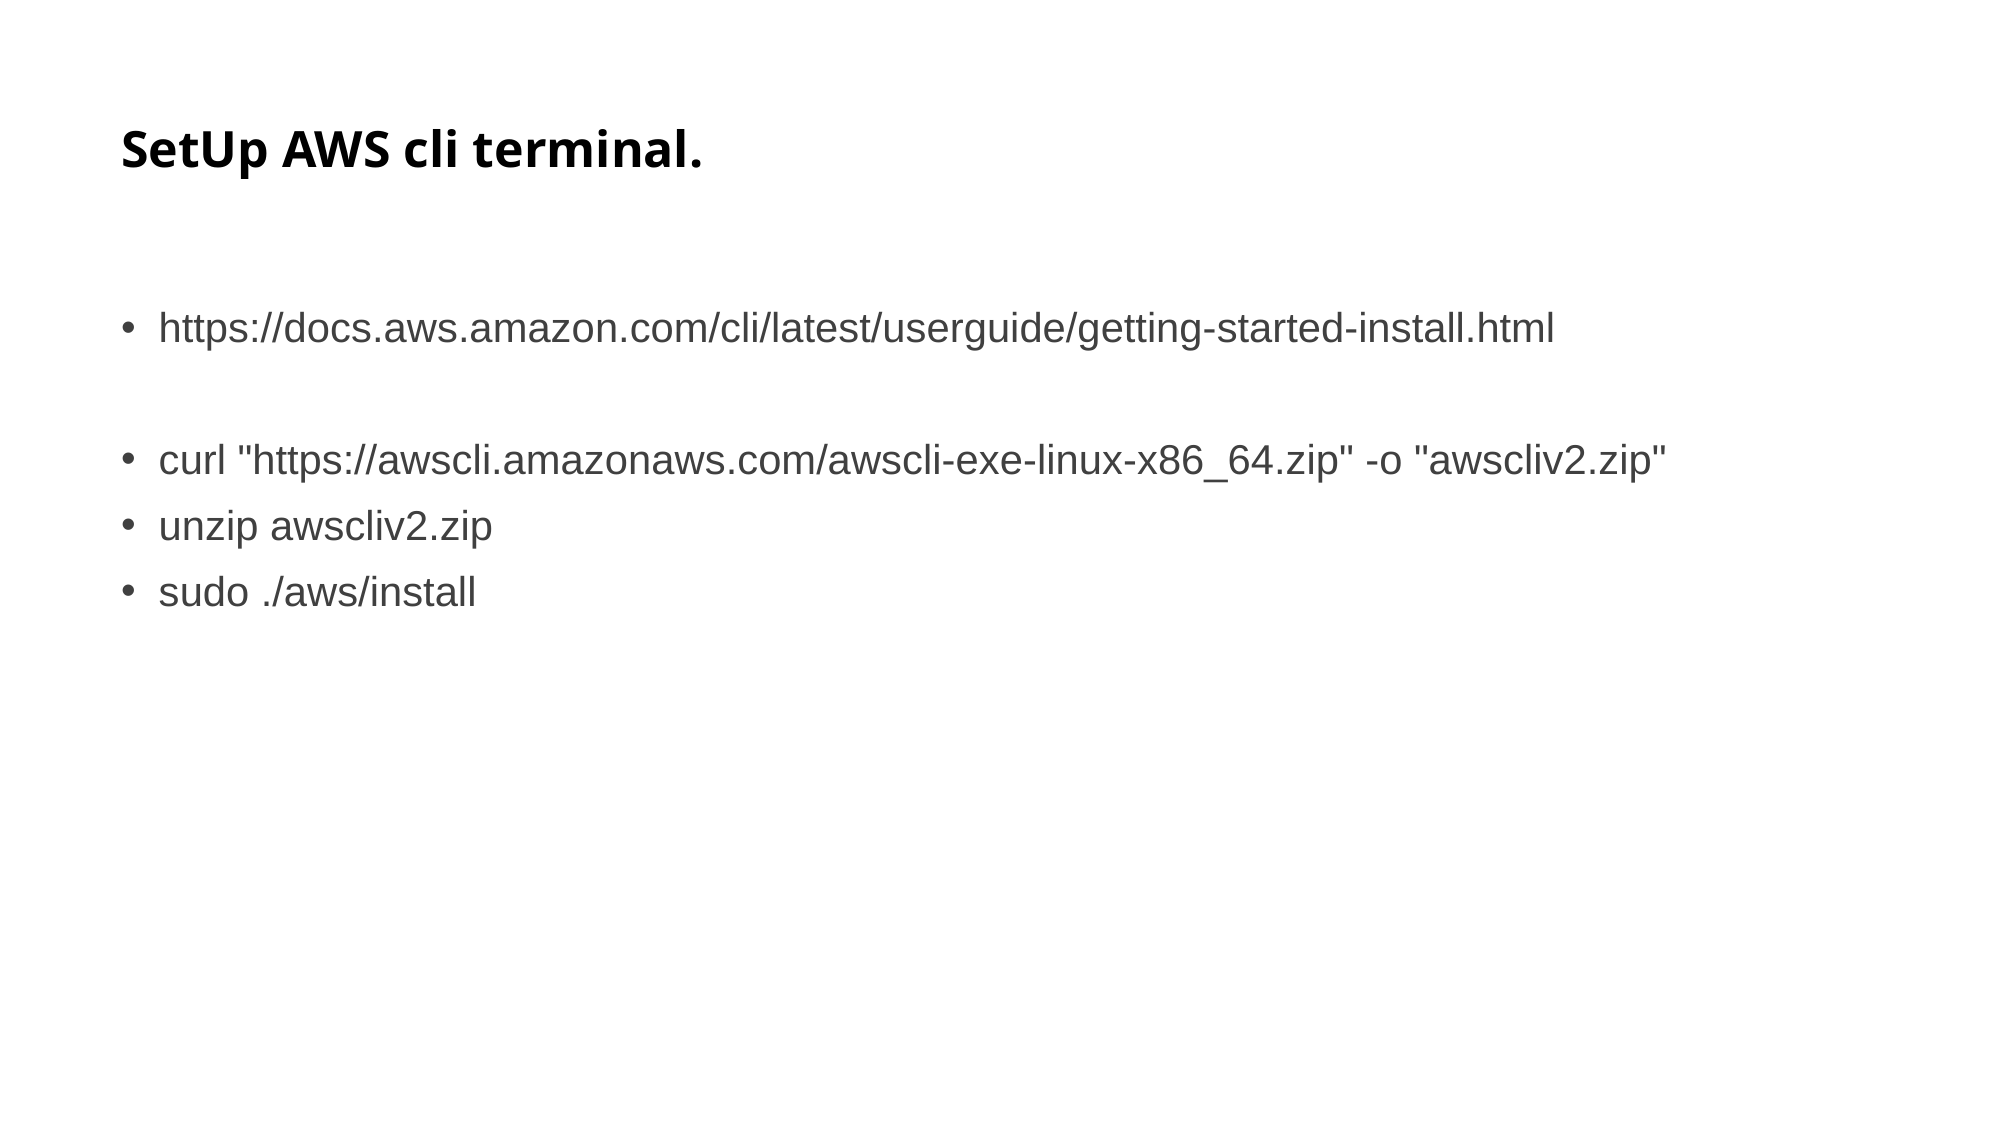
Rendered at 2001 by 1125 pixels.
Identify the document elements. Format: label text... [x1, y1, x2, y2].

title SetUp AWS cli terminal. [106, 42, 1832, 260]
list https://docs.aws.amazon.com/cli/latest/userguide/getting-started-install.html curl "https://awscli.amazonaws.com/awscli-exe-linux-x86_64.zip" -o "awscliv2.zip" unzip awscliv2.zip sudo ./aws/install [106, 299, 1832, 1014]
